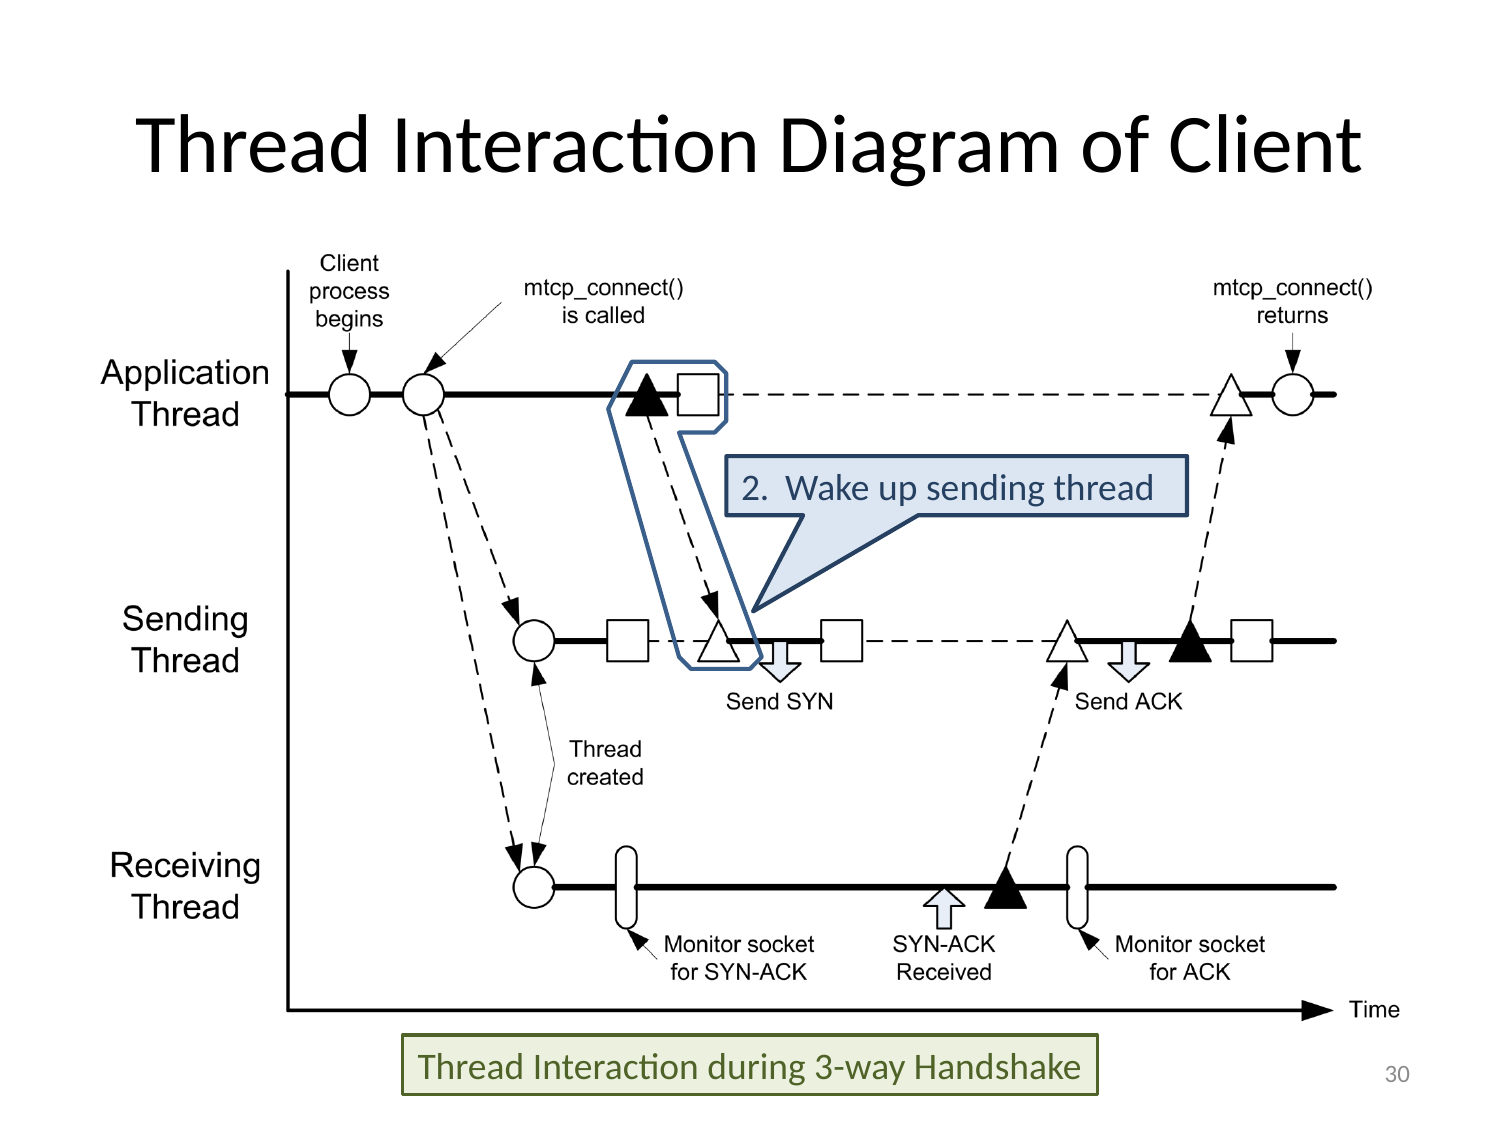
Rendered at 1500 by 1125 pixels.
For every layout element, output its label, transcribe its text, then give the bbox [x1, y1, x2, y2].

picture [100, 246, 1400, 1024]
slide_number 30 [1074, 1042, 1425, 1103]
text_box Thread Interaction during 3-way Handshake [402, 1034, 1098, 1095]
title Thread Interaction Diagram of Client [75, 45, 1425, 233]
